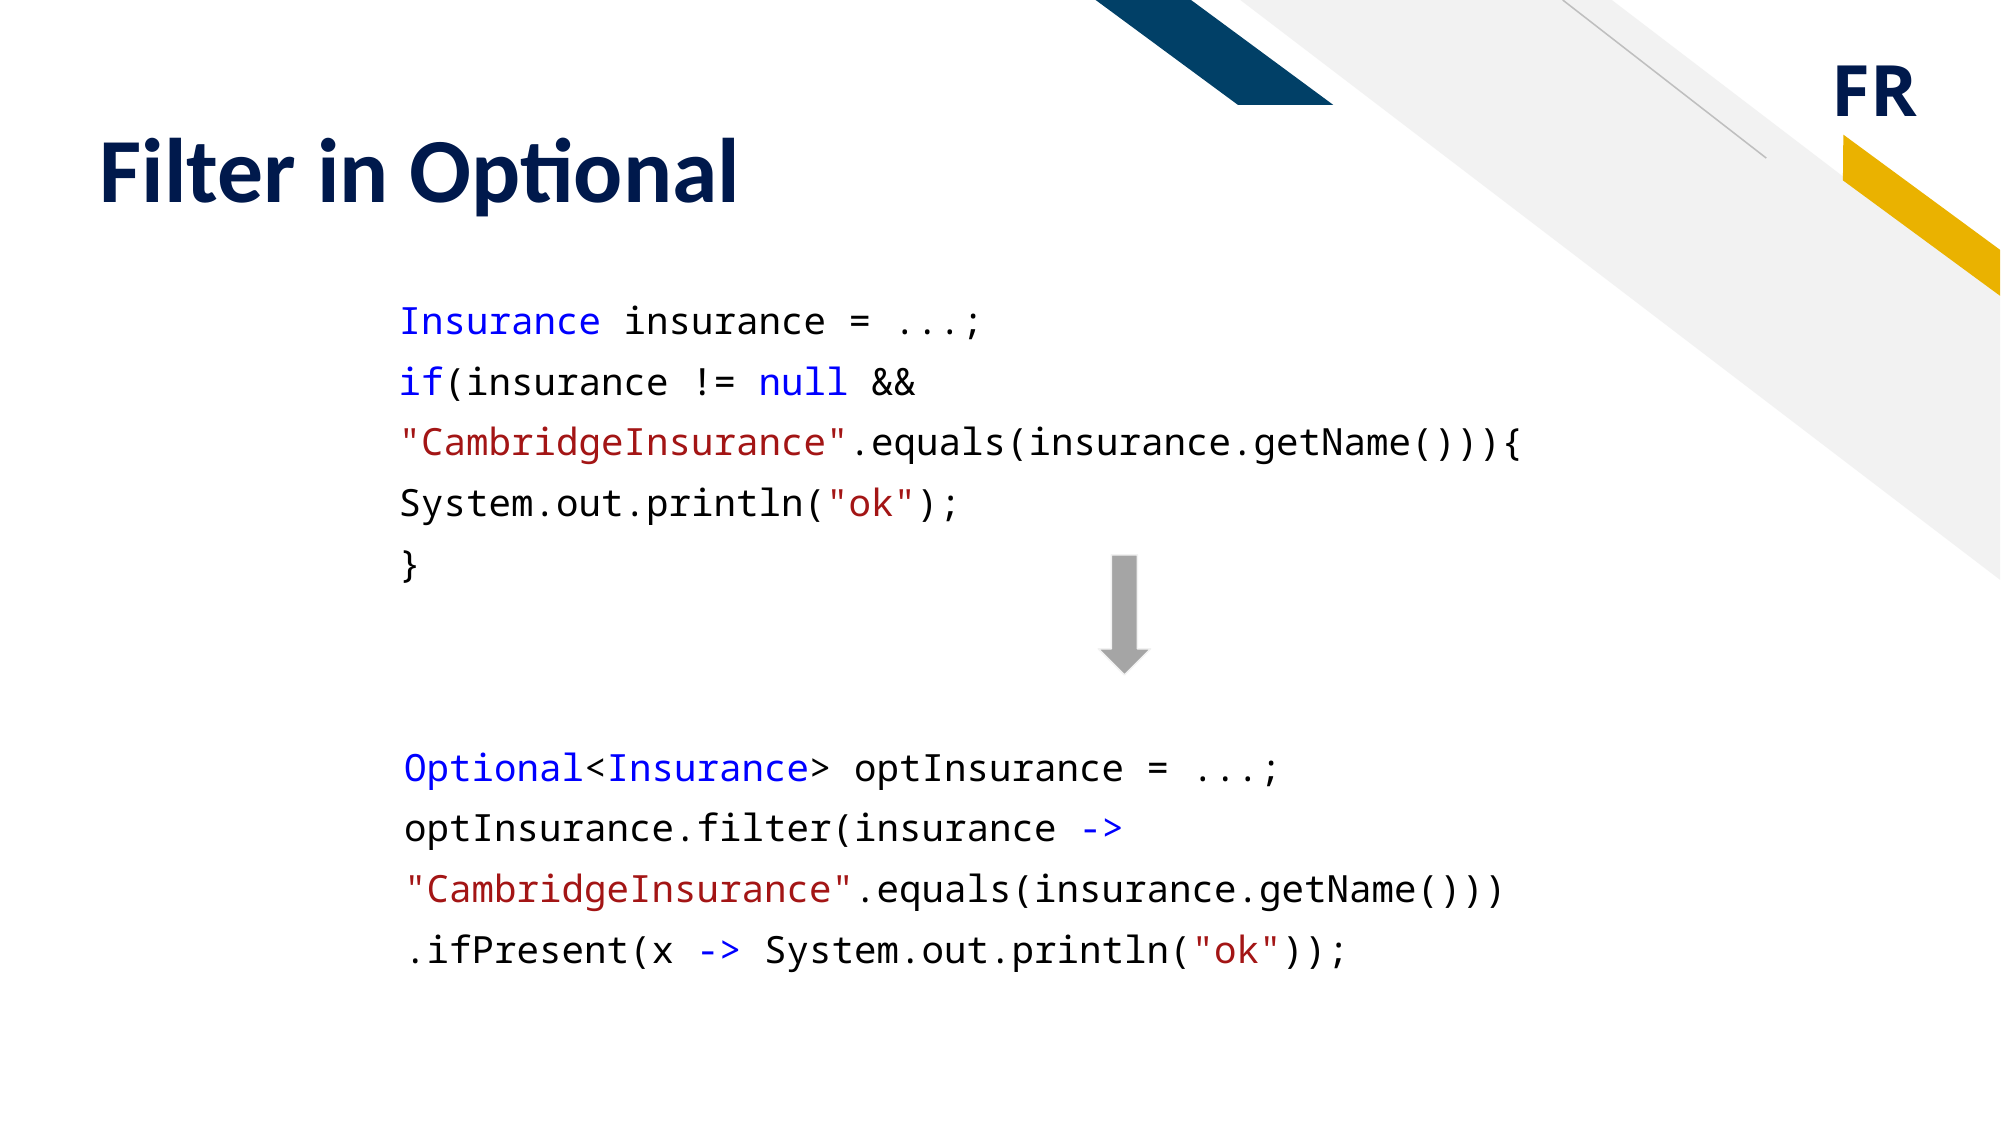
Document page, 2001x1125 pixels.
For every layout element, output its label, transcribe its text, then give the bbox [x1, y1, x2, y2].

text_box [1098, 604, 1151, 675]
text_box Optional<Insurance> optInsurance = ...; optInsurance.filter(insurance -> "CambridgeInsurance".equals(insurance.getName())) .ifPresent(x -> System.out.println("ok")); [389, 712, 1860, 921]
text_box Insurance insurance = ...; if(insurance != null && "CambridgeInsurance".equals(insurance.getName())){ System.out.println("ok"); } [383, 266, 1866, 604]
title Filter in Optional [85, 34, 1453, 223]
